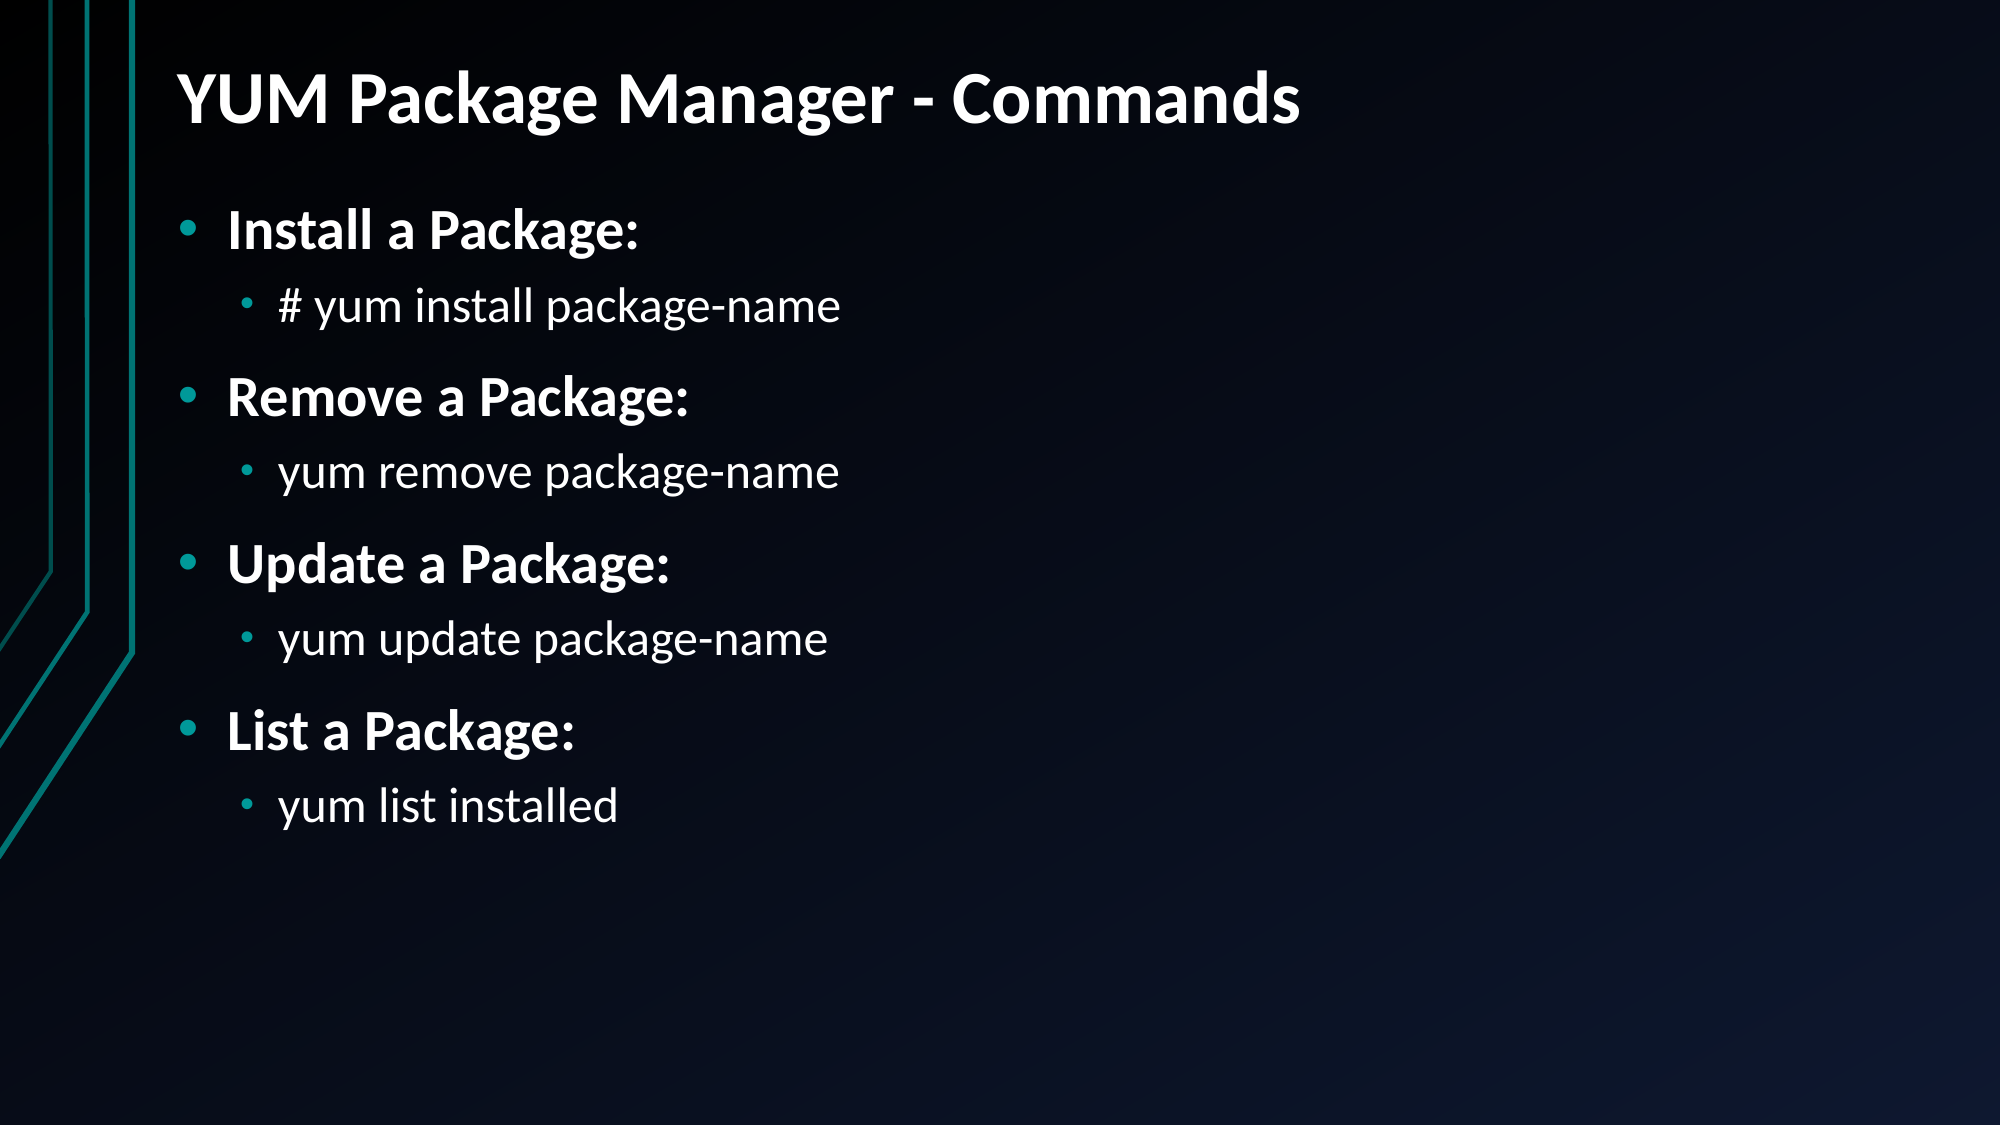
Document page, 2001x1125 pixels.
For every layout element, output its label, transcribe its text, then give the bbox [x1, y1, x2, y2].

title YUM Package Manager - Commands [157, 45, 1953, 150]
list Install a Package: # yum install package-name Remove a Package: yum remove package-name Update a Package: yum update package-name List a Package: yum list installed [157, 189, 950, 1080]
